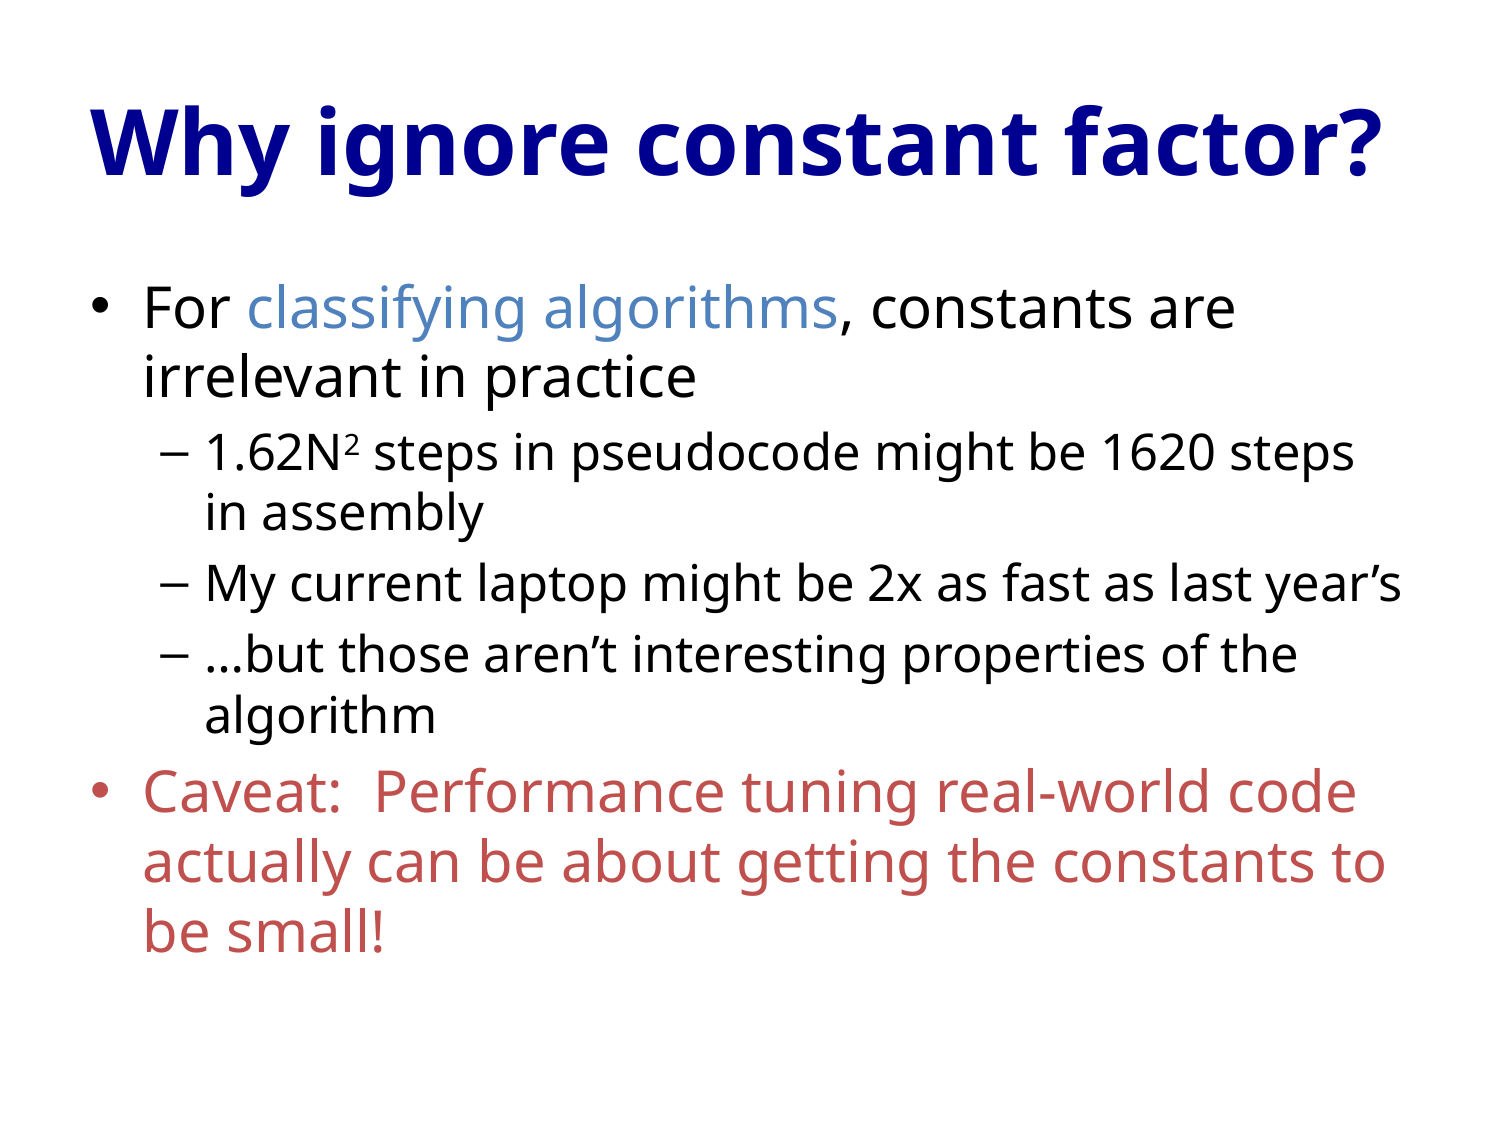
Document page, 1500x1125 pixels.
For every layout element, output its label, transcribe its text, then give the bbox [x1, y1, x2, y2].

title Why ignore constant factor? [75, 45, 1425, 233]
list For classifying algorithms, constants are irrelevant in practice 1.62N2 steps in pseudocode might be 1620 steps in assembly My current laptop might be 2x as fast as last year’s …but those aren’t interesting properties of the algorithm Caveat: Performance tuning real-world code actually can be about getting the constants to be small! [75, 262, 1425, 1005]
